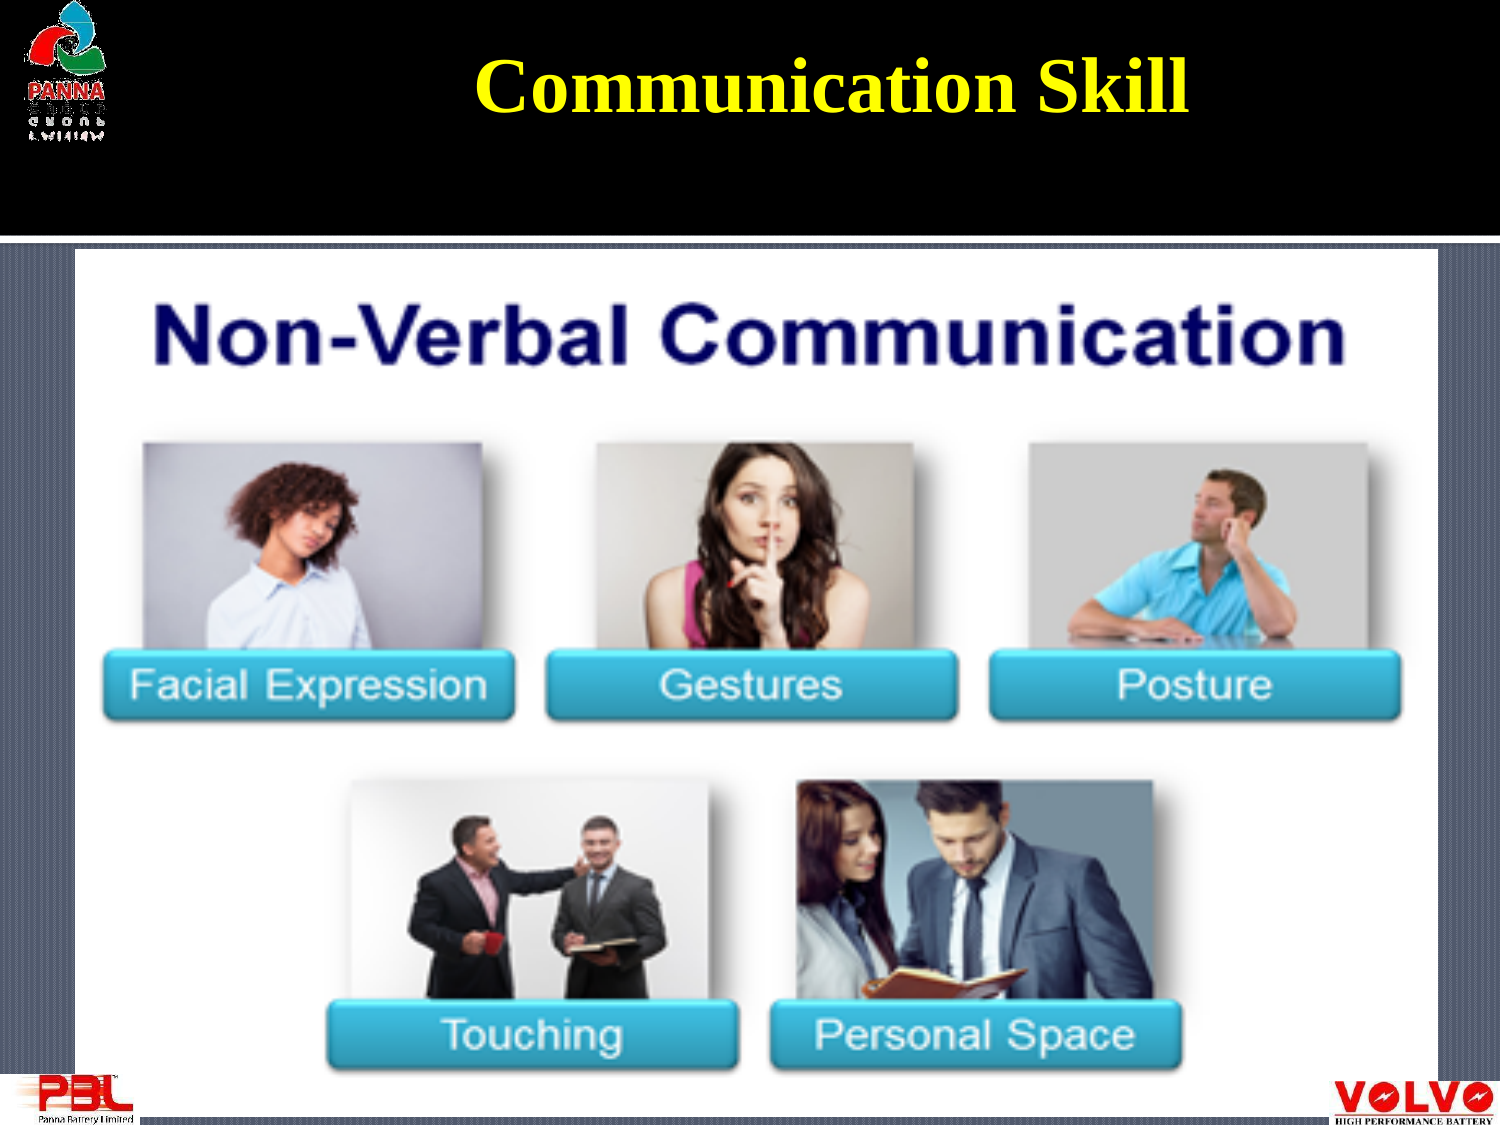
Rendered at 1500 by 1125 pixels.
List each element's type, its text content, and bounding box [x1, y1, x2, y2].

picture [24, 0, 109, 163]
picture [0, 249, 1500, 1125]
title Communication Skill [75, 25, 1425, 231]
